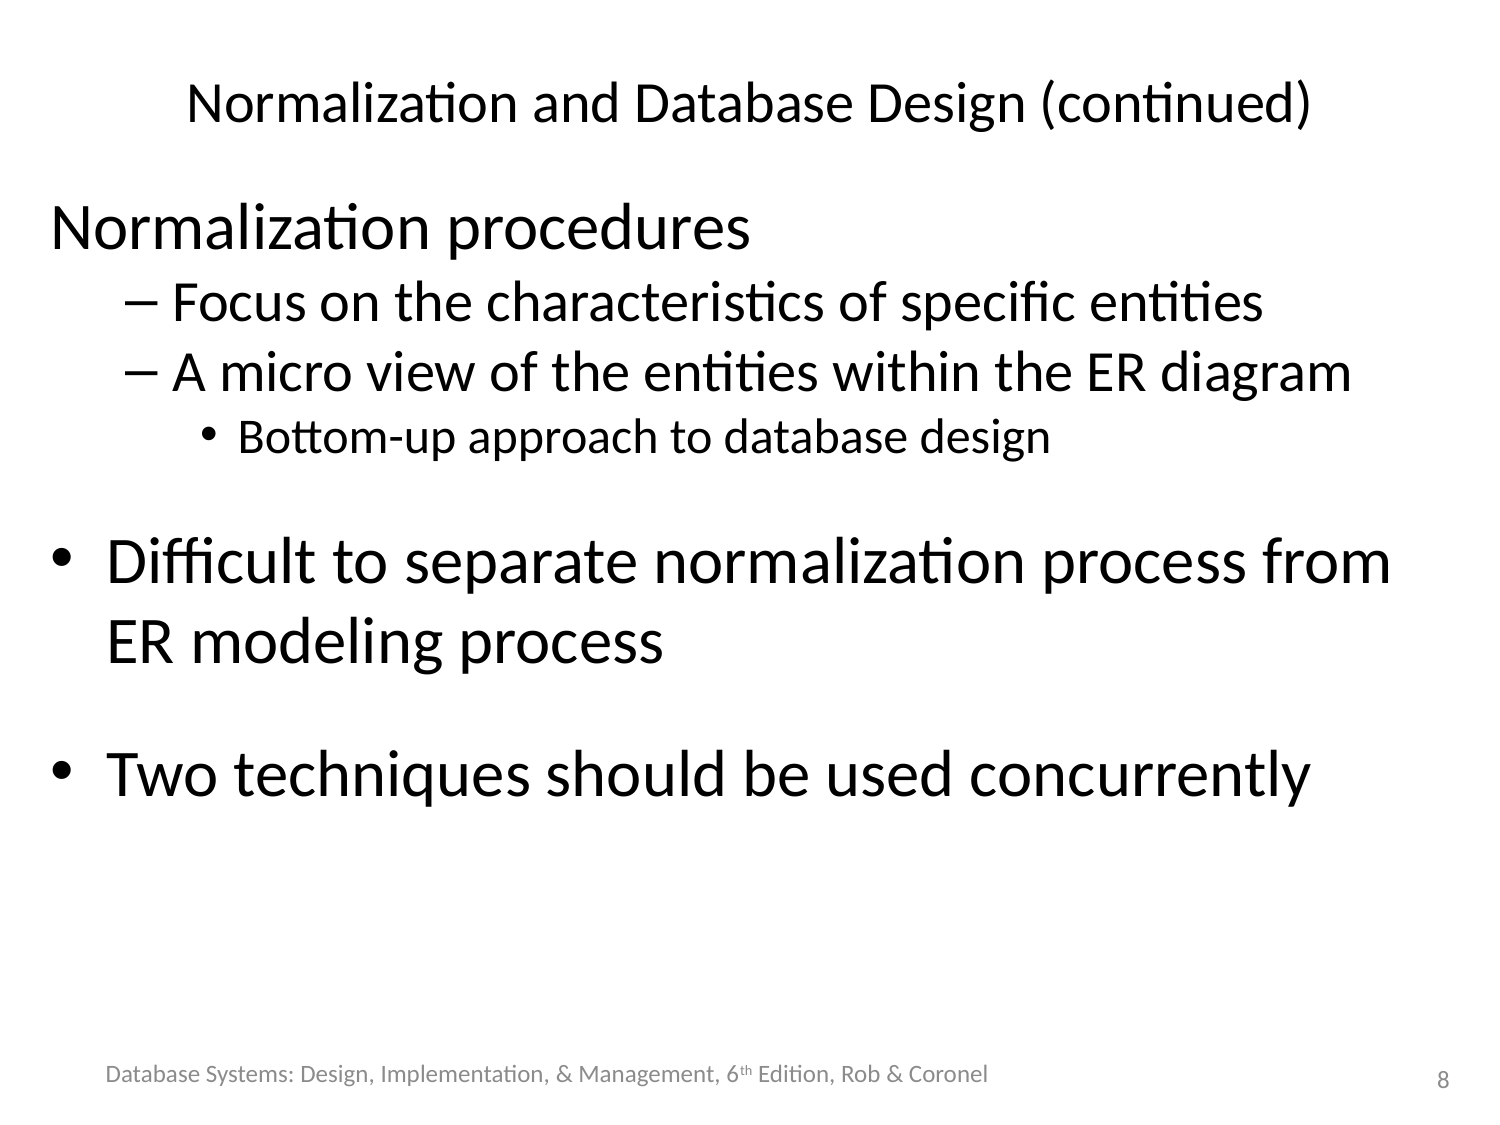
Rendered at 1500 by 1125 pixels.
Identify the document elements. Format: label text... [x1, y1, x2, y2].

title Normalization and Database Design (continued) [75, 45, 1425, 153]
slide_number 8 [1375, 1054, 1465, 1103]
footer Database Systems: Design, Implementation, & Management, 6th Edition, Rob & Coronel [75, 1042, 1020, 1103]
list Normalization procedures Focus on the characteristics of specific entities A micro view of the entities within the ER diagram Bottom-up approach to database design Difficult to separate normalization process from ER modeling process Two techniques should be used concurrently [35, 175, 1465, 879]
